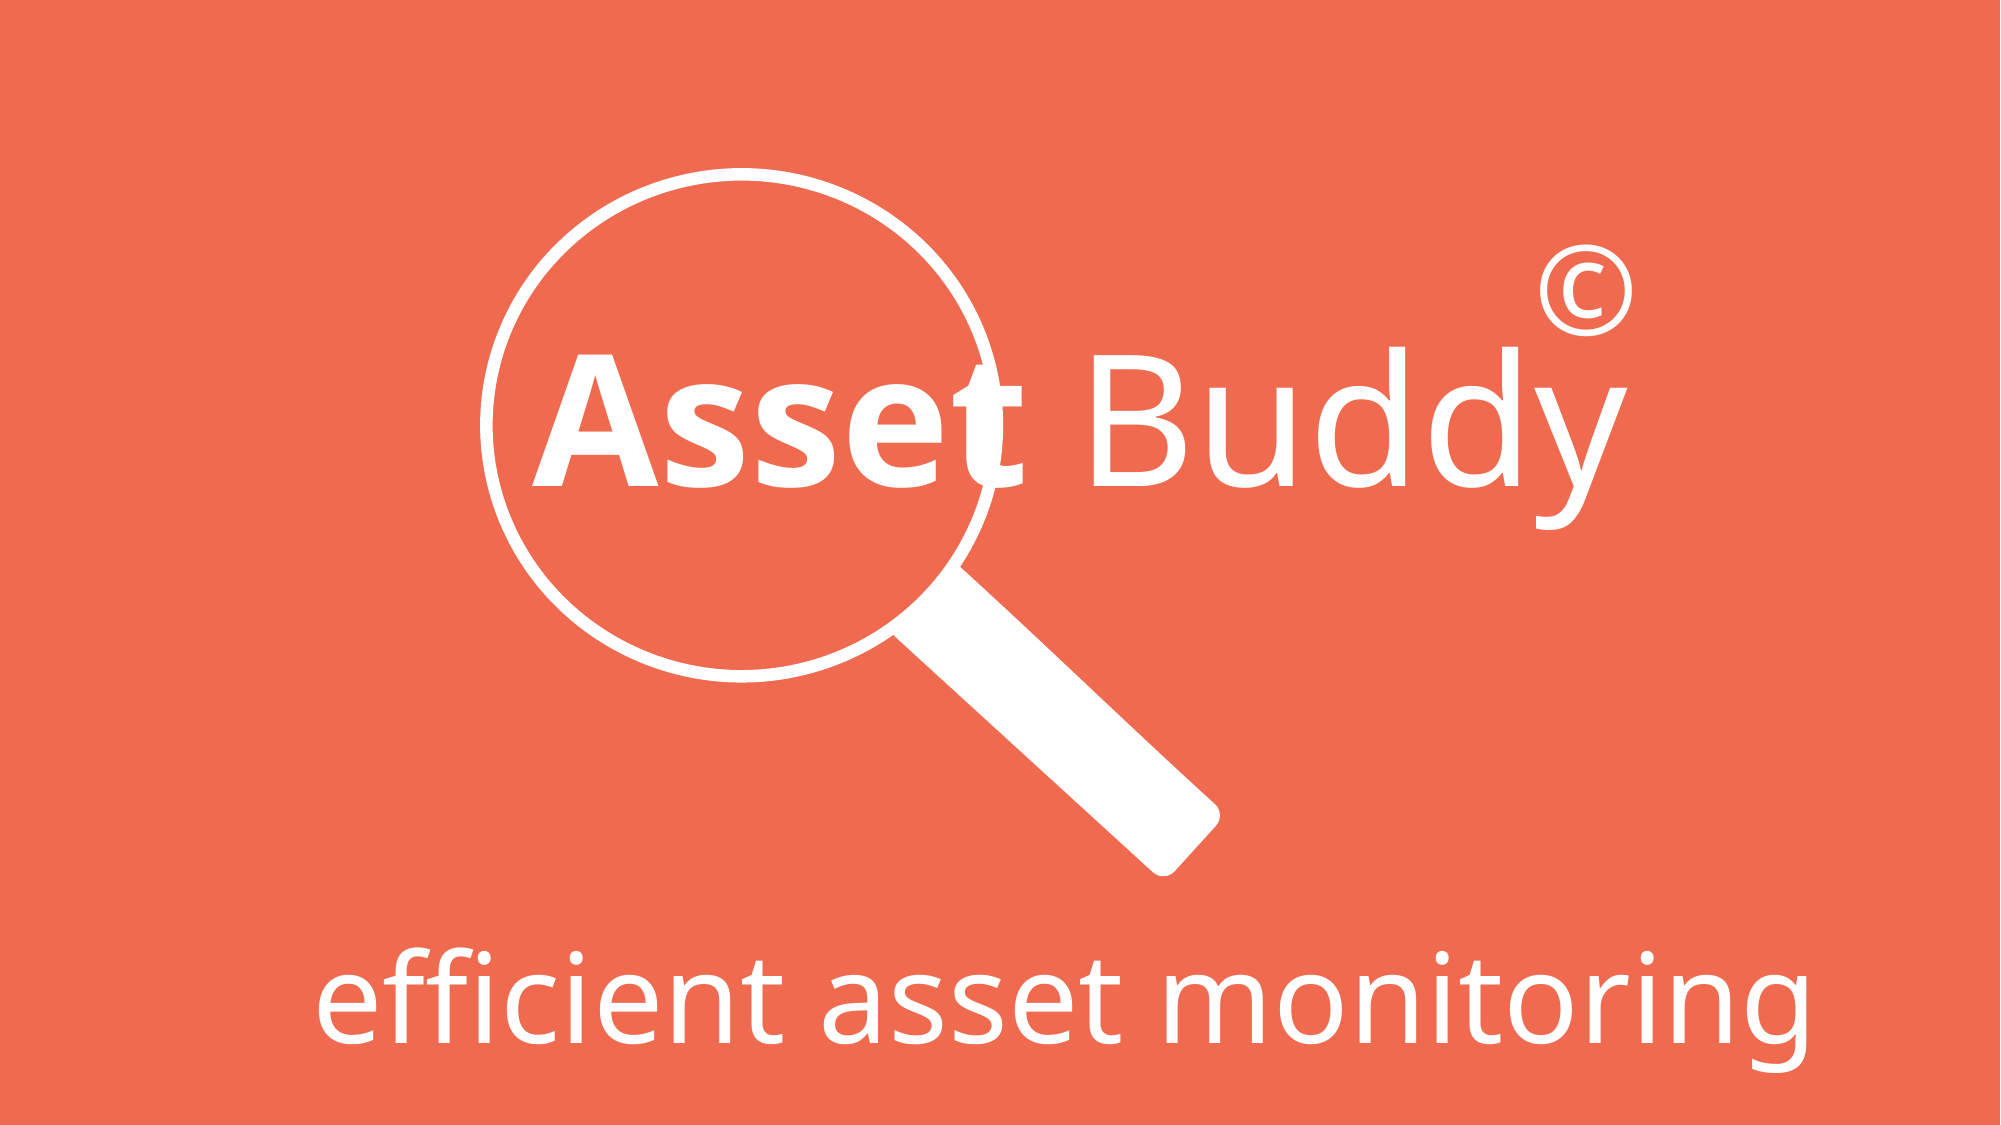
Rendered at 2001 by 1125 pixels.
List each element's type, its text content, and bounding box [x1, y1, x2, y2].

text_box Asset Buddy [517, 296, 1689, 531]
text_box © [1519, 202, 1731, 368]
text_box [891, 564, 1221, 878]
text_box [521, 173, 962, 296]
text_box efficient asset monitoring [297, 911, 2000, 1076]
text_box [485, 303, 975, 678]
